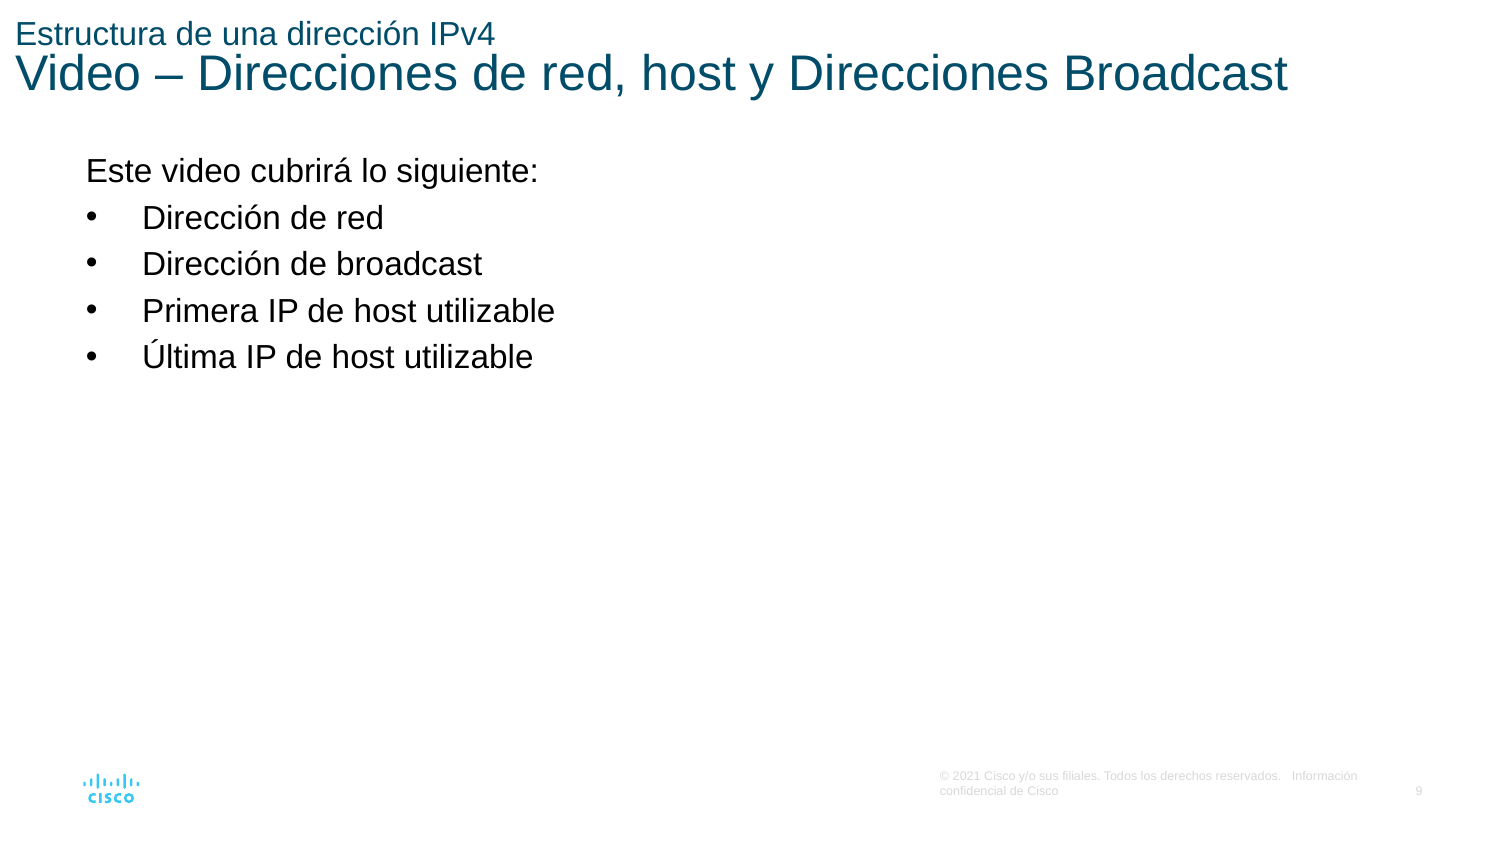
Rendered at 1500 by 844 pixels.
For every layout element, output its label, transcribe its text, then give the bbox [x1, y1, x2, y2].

title Estructura de una dirección IPv4 Video – Direcciones de red, host y Direcciones Broadcast [0, 0, 1369, 121]
text_box Este video cubrirá lo siguiente: Dirección de red Dirección de broadcast Primera IP de host utilizable Última IP de host utilizable [70, 141, 1430, 392]
